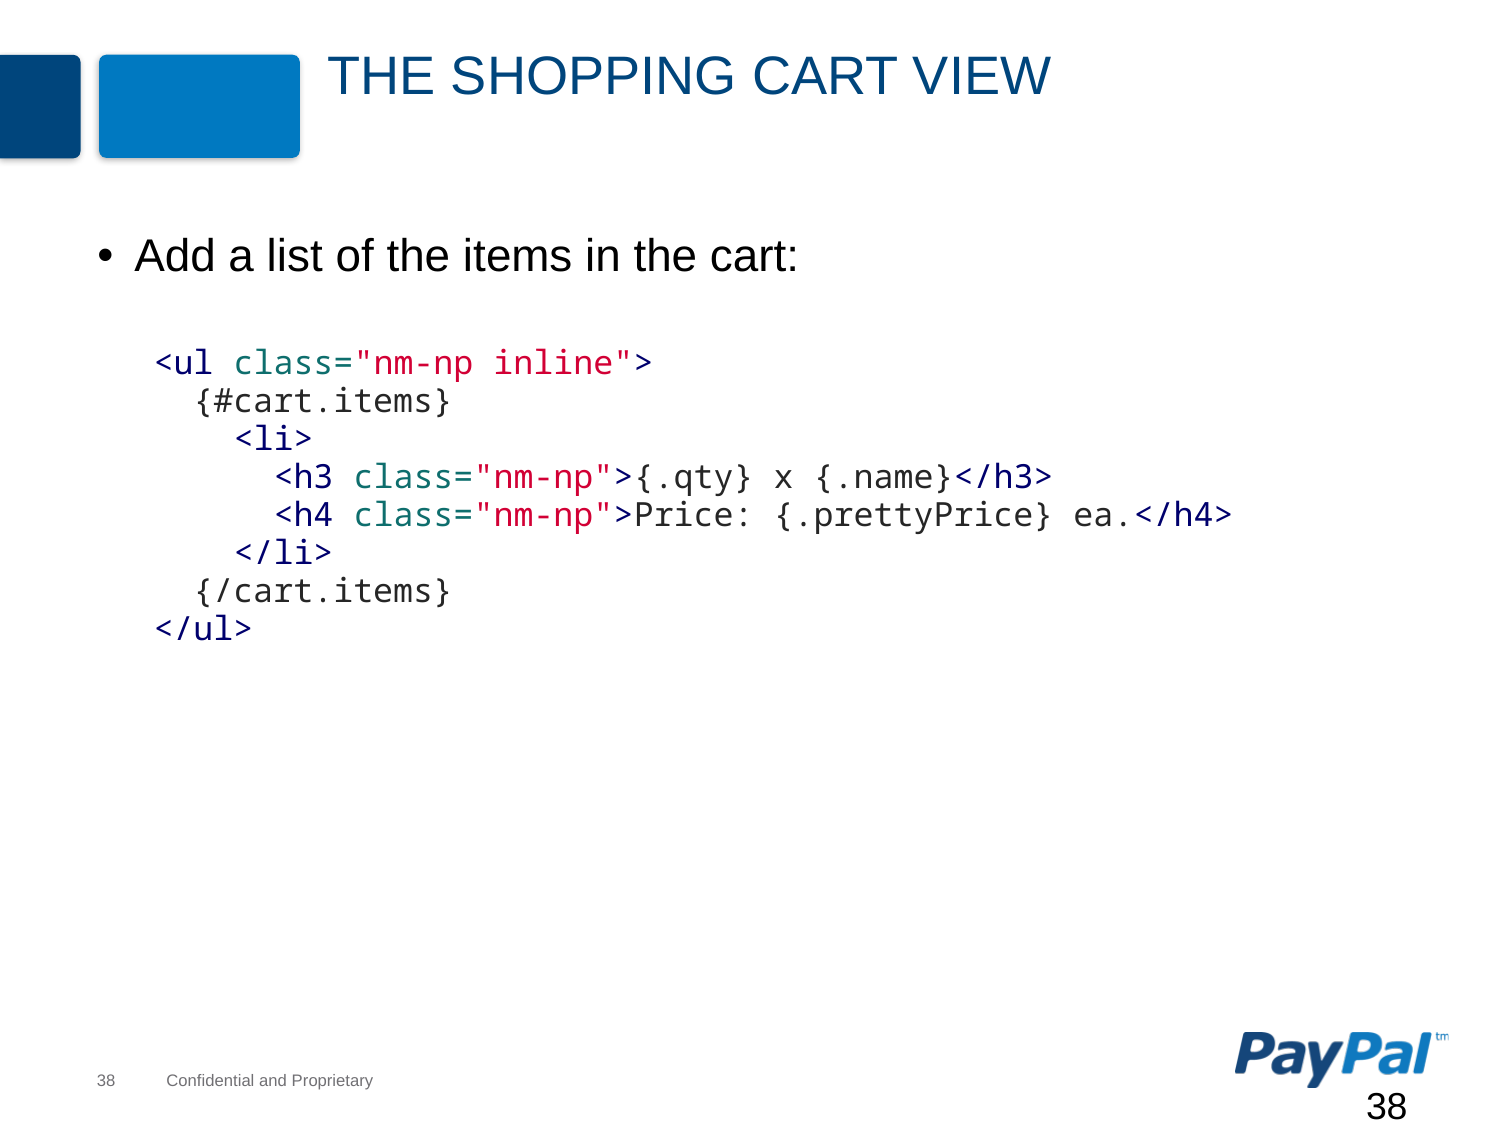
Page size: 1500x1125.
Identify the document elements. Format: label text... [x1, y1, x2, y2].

title The Shopping Cart View [312, 37, 1463, 175]
picture [1235, 1032, 1449, 1088]
slide_number 38 [1351, 1074, 1500, 1125]
list Add a list of the items in the cart: <ul class="nm-np inline"> {#cart.items} <li> <h3 class="nm-np">{.qty} x {.name}</h3> <h4 class="nm-np">Price: {.prettyPrice} ea.</h4> </li> {/cart.items} </ul> [82, 221, 1413, 1013]
